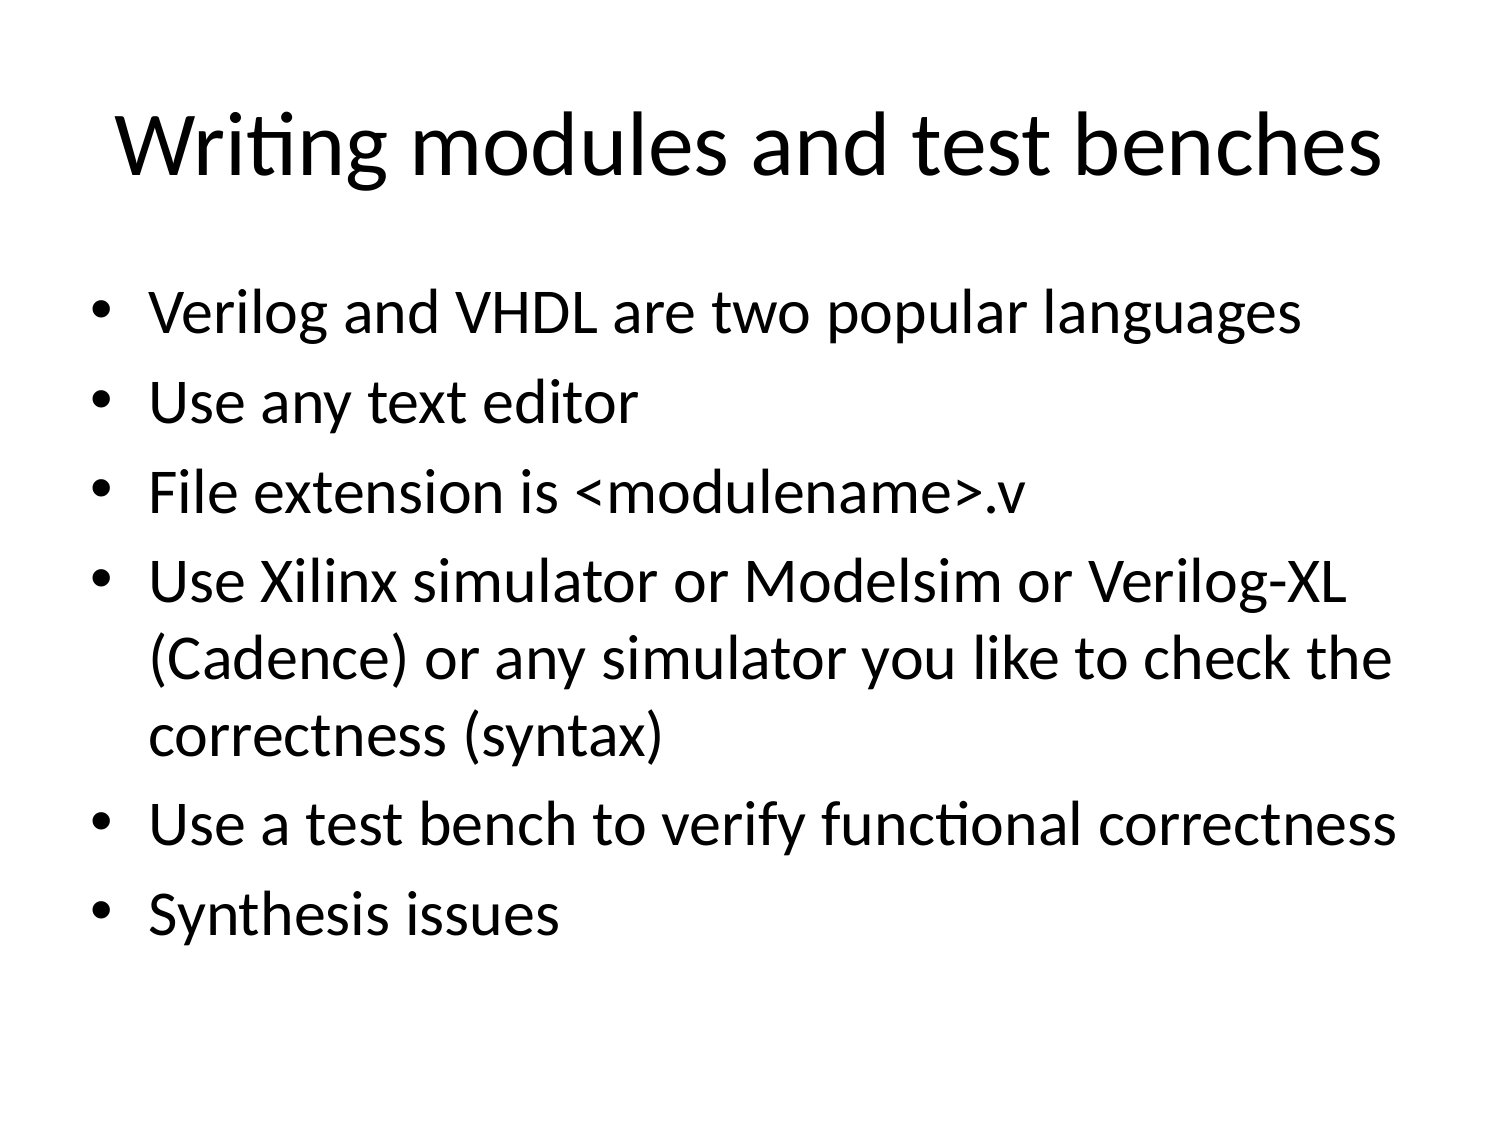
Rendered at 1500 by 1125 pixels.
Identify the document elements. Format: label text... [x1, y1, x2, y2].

title Writing modules and test benches [75, 45, 1425, 233]
list Verilog and VHDL are two popular languages Use any text editor File extension is <modulename>.v Use Xilinx simulator or Modelsim or Verilog-XL (Cadence) or any simulator you like to check the correctness (syntax) Use a test bench to verify functional correctness Synthesis issues [75, 262, 1425, 1005]
